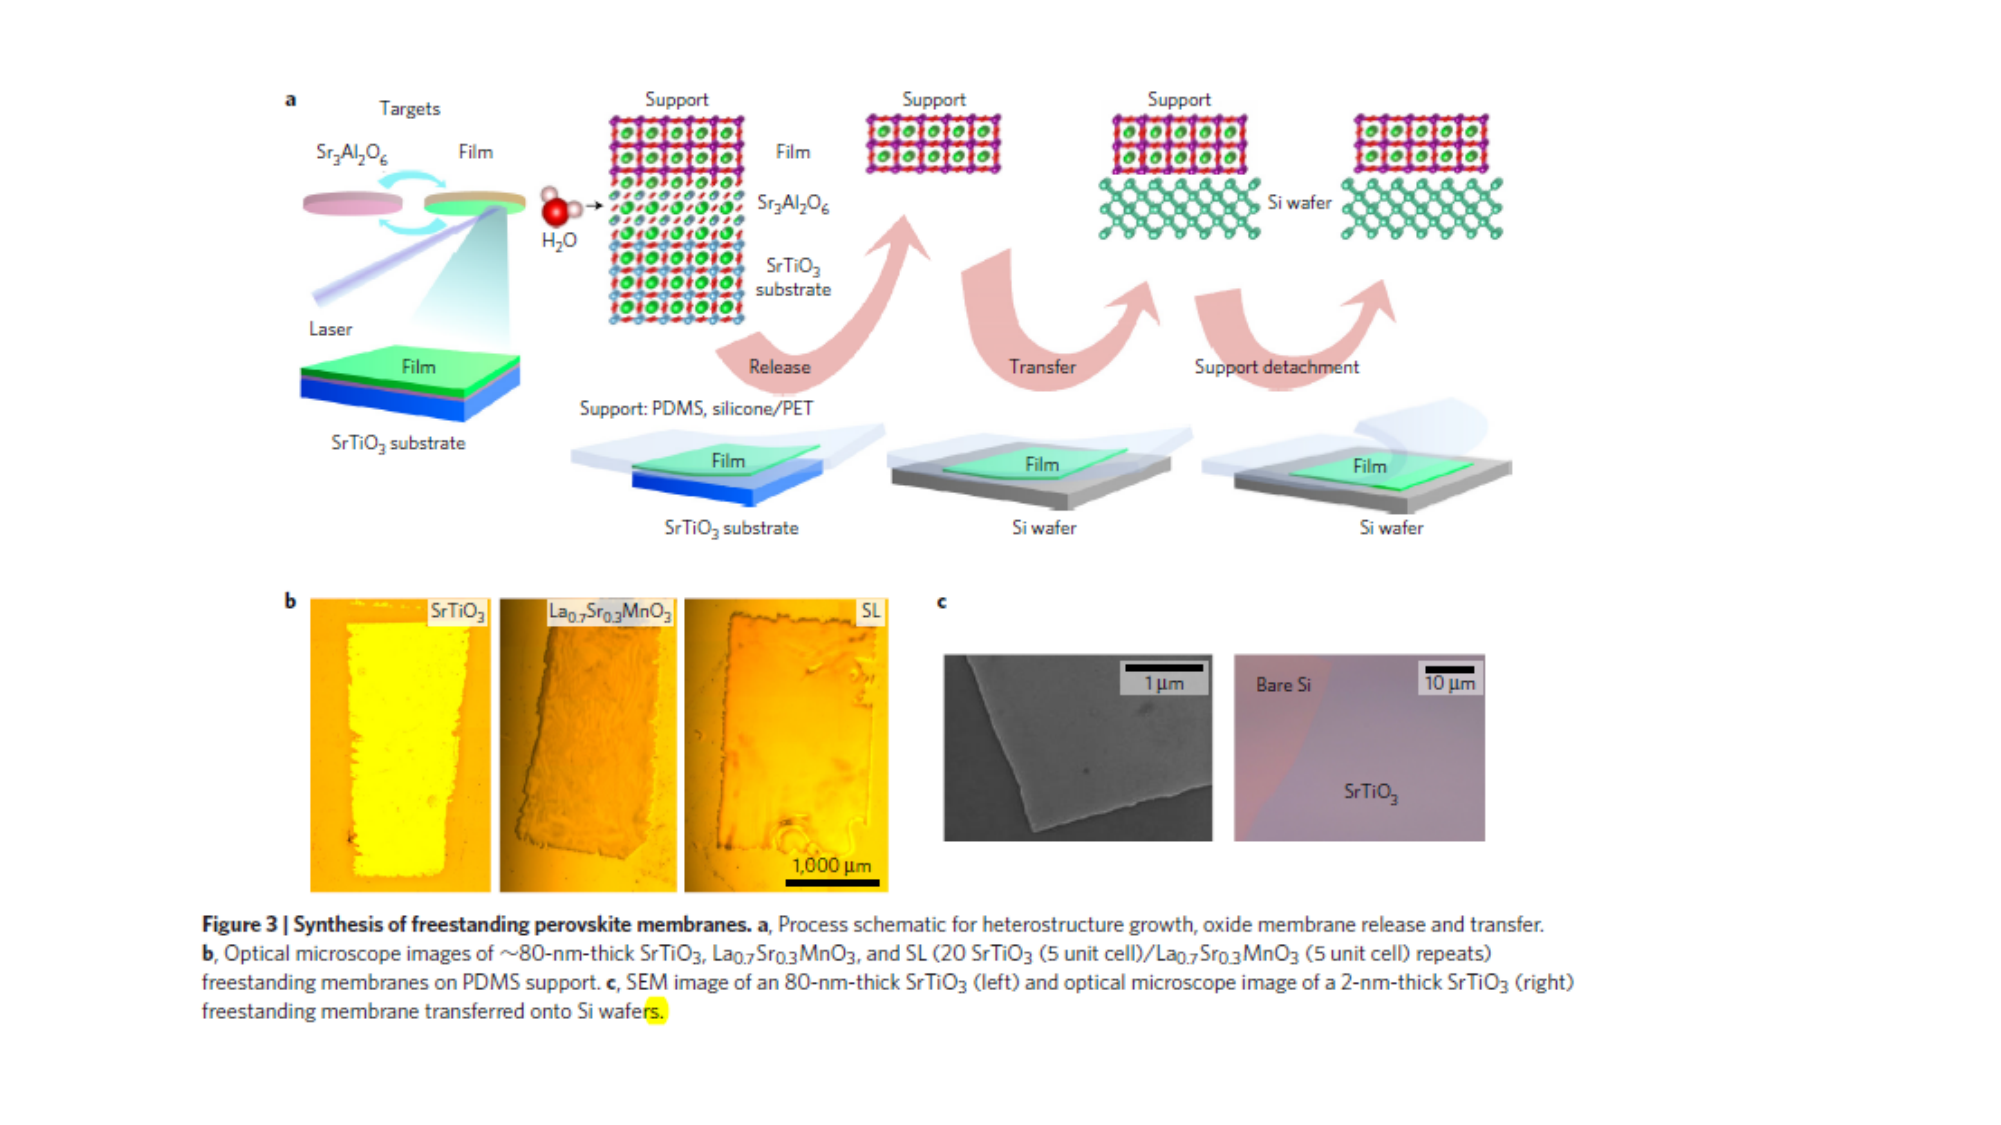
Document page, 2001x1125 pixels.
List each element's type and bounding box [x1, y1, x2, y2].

picture [177, 72, 1594, 1037]
